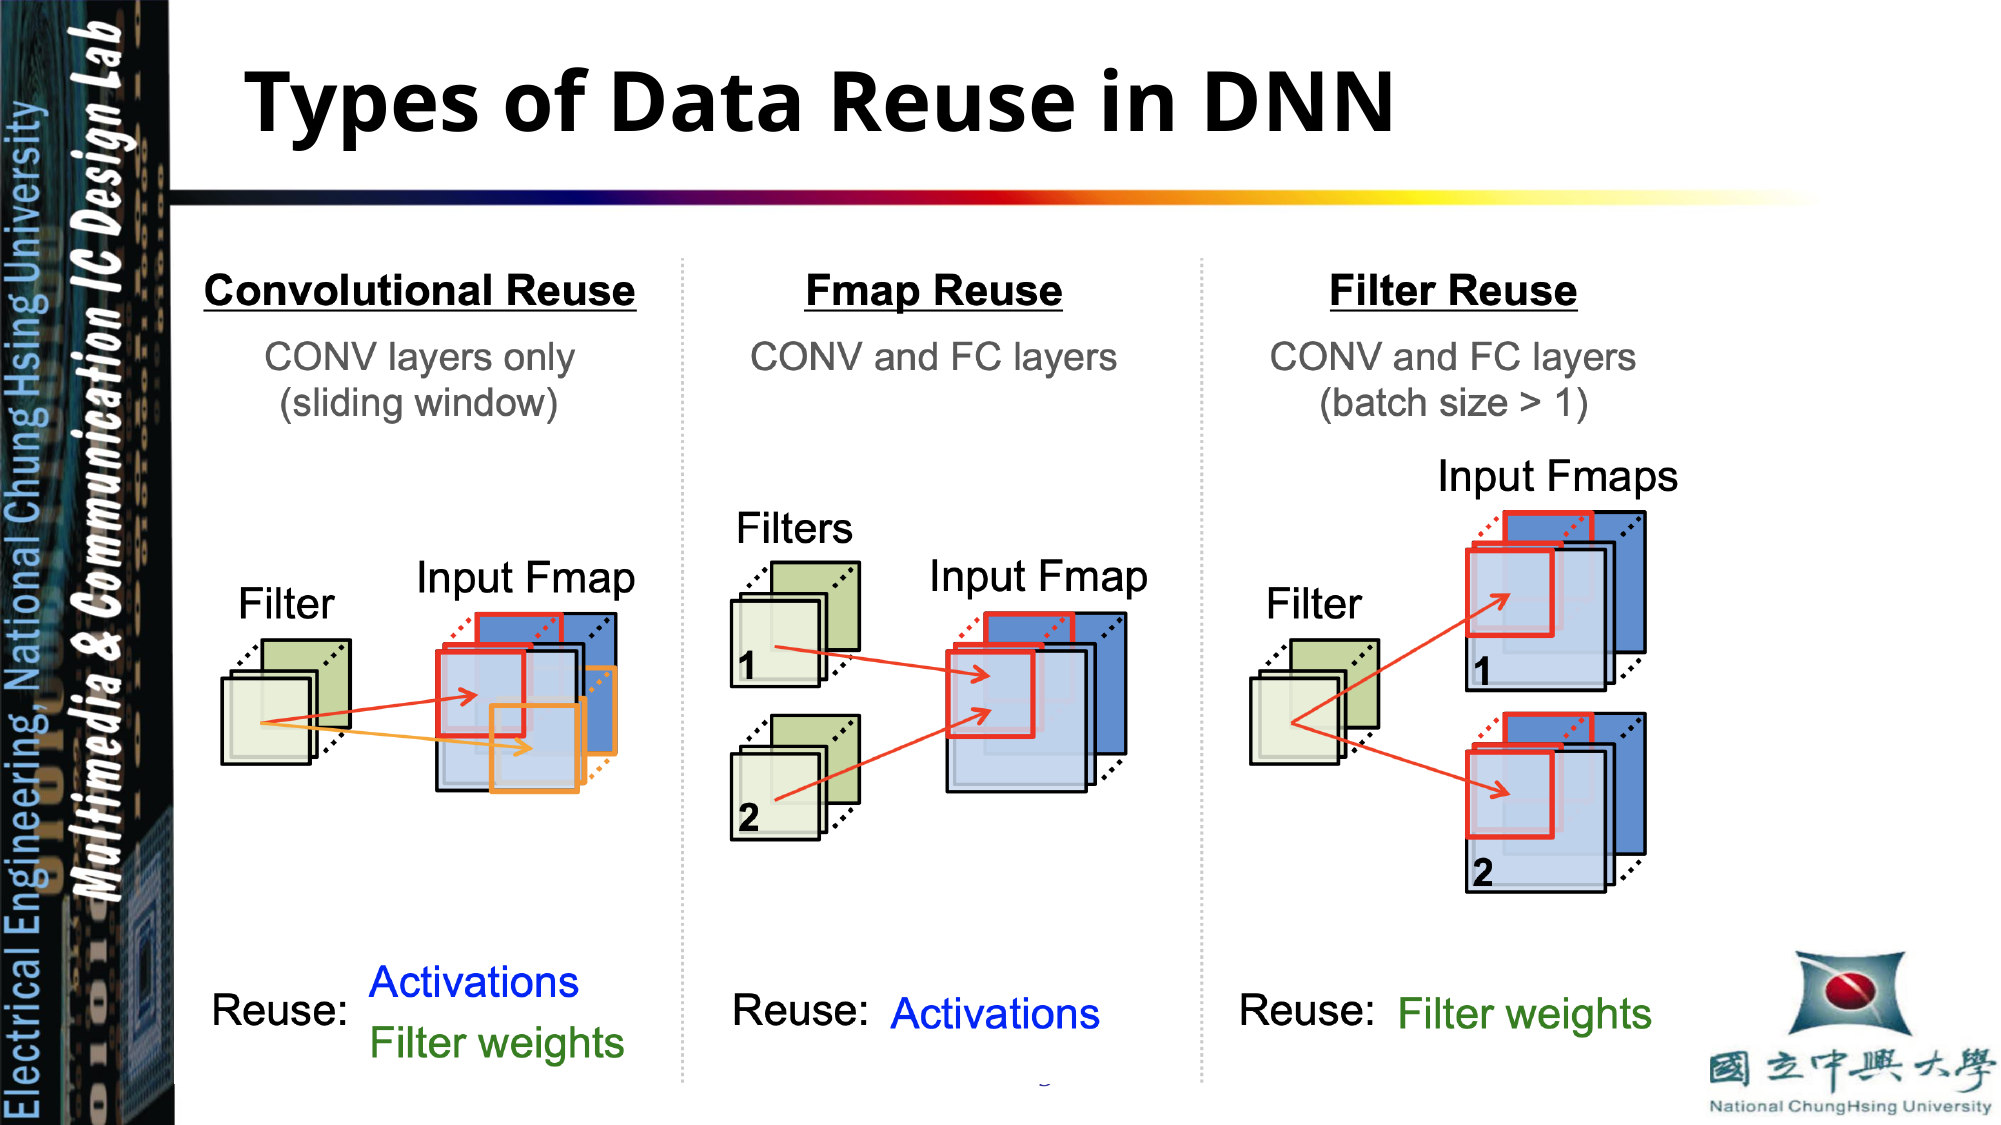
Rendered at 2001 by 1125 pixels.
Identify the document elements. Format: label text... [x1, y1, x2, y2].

text_box Types of Data Reuse in DNN [228, 41, 1436, 156]
picture [0, 0, 2000, 1125]
